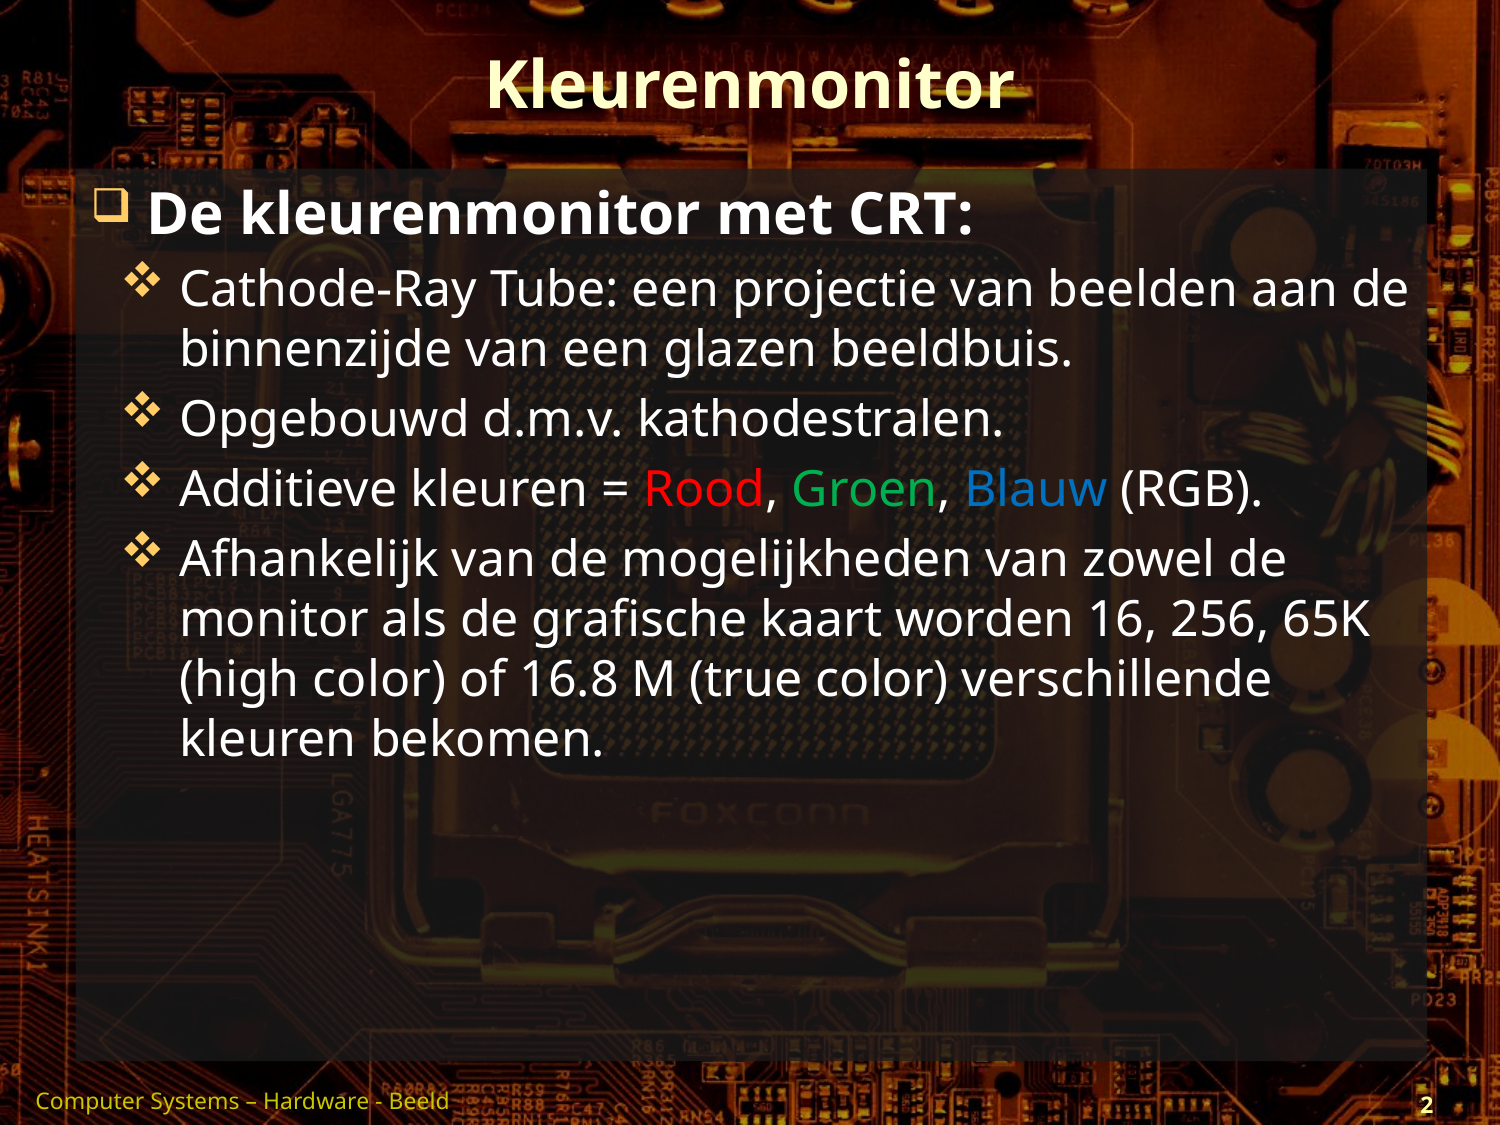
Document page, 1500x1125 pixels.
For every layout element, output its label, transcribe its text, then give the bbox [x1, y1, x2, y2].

title Kleurenmonitor [74, 18, 1426, 130]
list De kleurenmonitor met CRT: Cathode-Ray Tube: een projectie van beelden aan de binnenzijde van een glazen beeldbuis. Opgebouwd d.m.v. kathodestralen. Additieve kleuren = Rood, Groen, Blauw (RGB). Afhankelijk van de mogelijkheden van zowel de monitor als de grafische kaart worden 16, 256, 65K (high color) of 16.8 M (true color) verschillende kleuren bekomen. [75, 168, 1428, 1062]
picture [0, 0, 1500, 1125]
